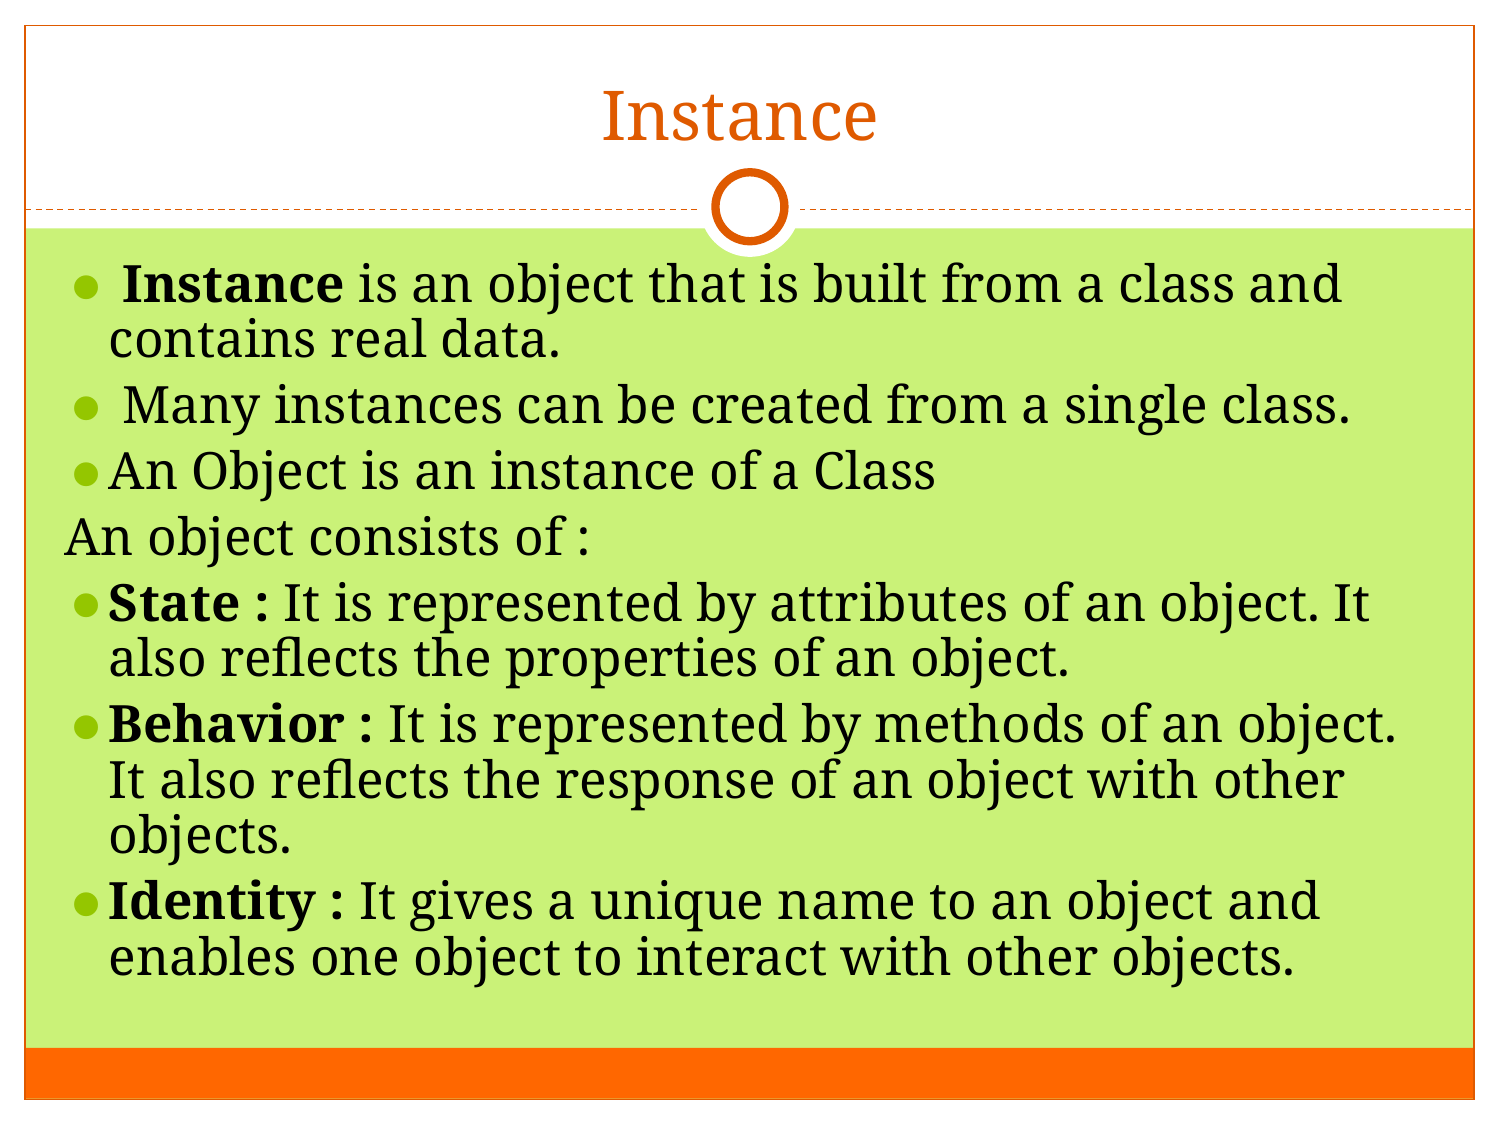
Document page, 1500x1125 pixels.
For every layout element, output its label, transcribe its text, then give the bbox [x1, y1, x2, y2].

list Instance is an object that is built from a class and contains real data. Many instances can be created from a single class. An Object is an instance of a Class An object consists of : State : It is represented by attributes of an object. It also reflects the properties of an object. Behavior : It is represented by methods of an object. It also reflects the response of an object with other objects. Identity : It gives a unique name to an object and enables one object to interact with other objects. [49, 250, 1445, 1001]
title Instance [49, 37, 1450, 162]
